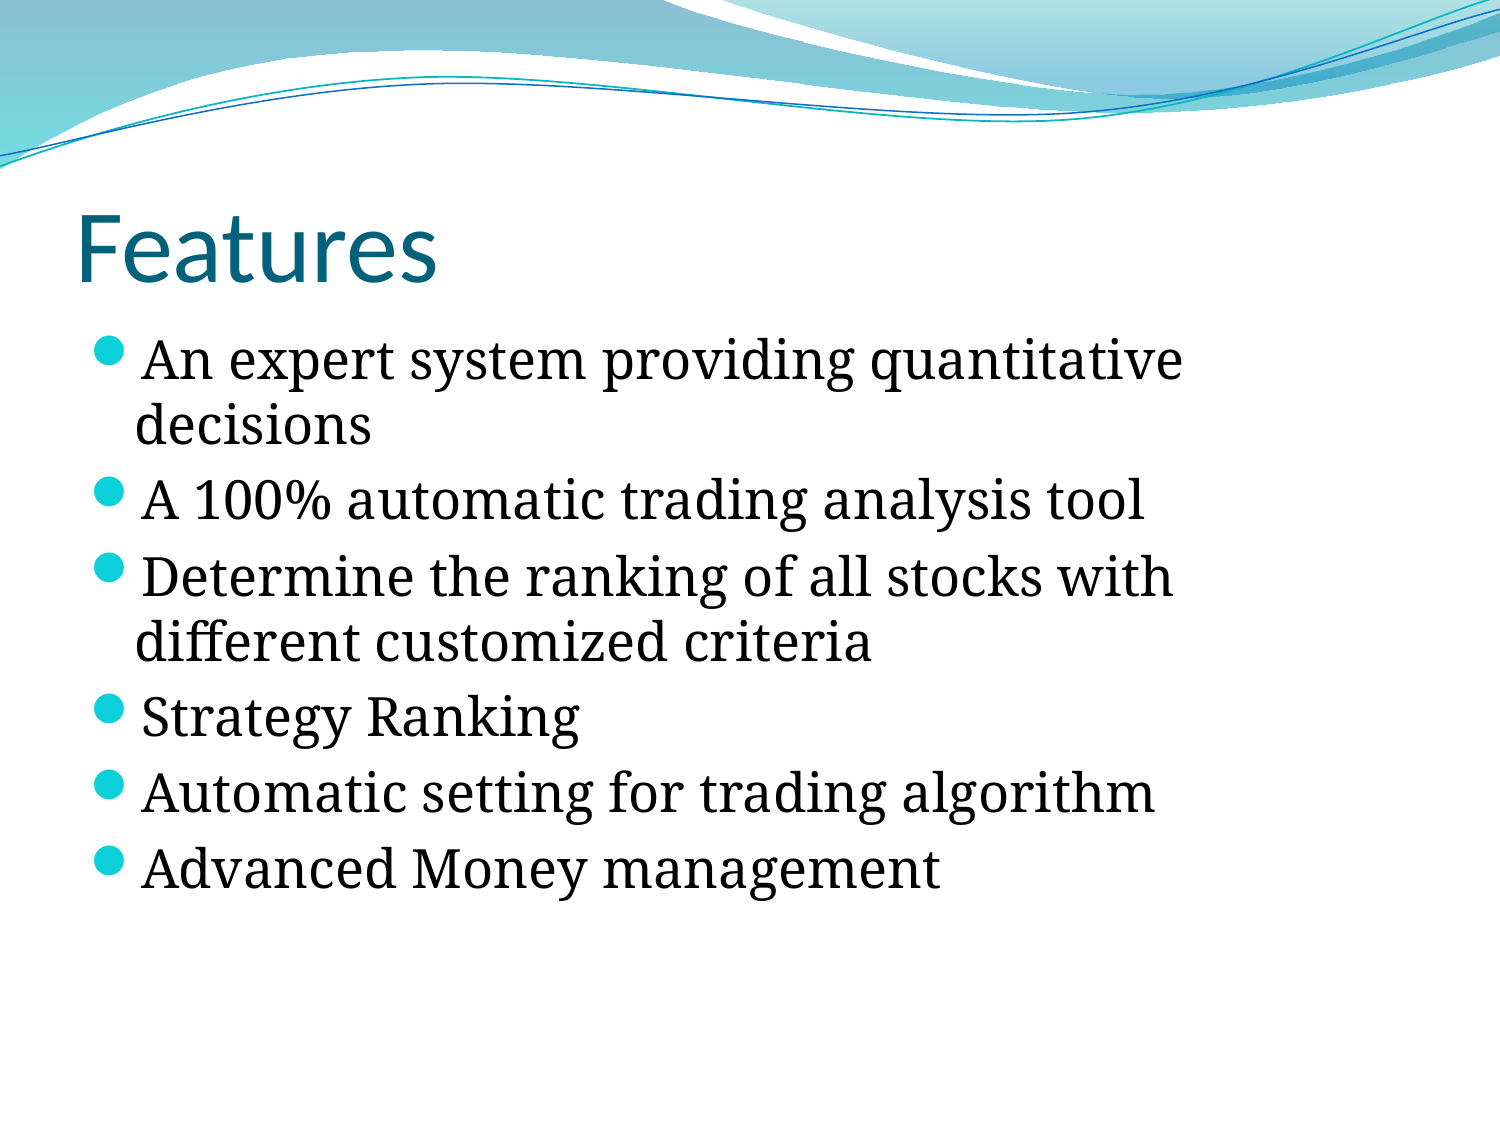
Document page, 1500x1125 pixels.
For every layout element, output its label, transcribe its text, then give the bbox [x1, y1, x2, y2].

list An expert system providing quantitative decisions A 100% automatic trading analysis tool Determine the ranking of all stocks with different customized criteria Strategy Ranking Automatic setting for trading algorithm Advanced Money management [75, 317, 1425, 1038]
title Features [75, 115, 1425, 303]
